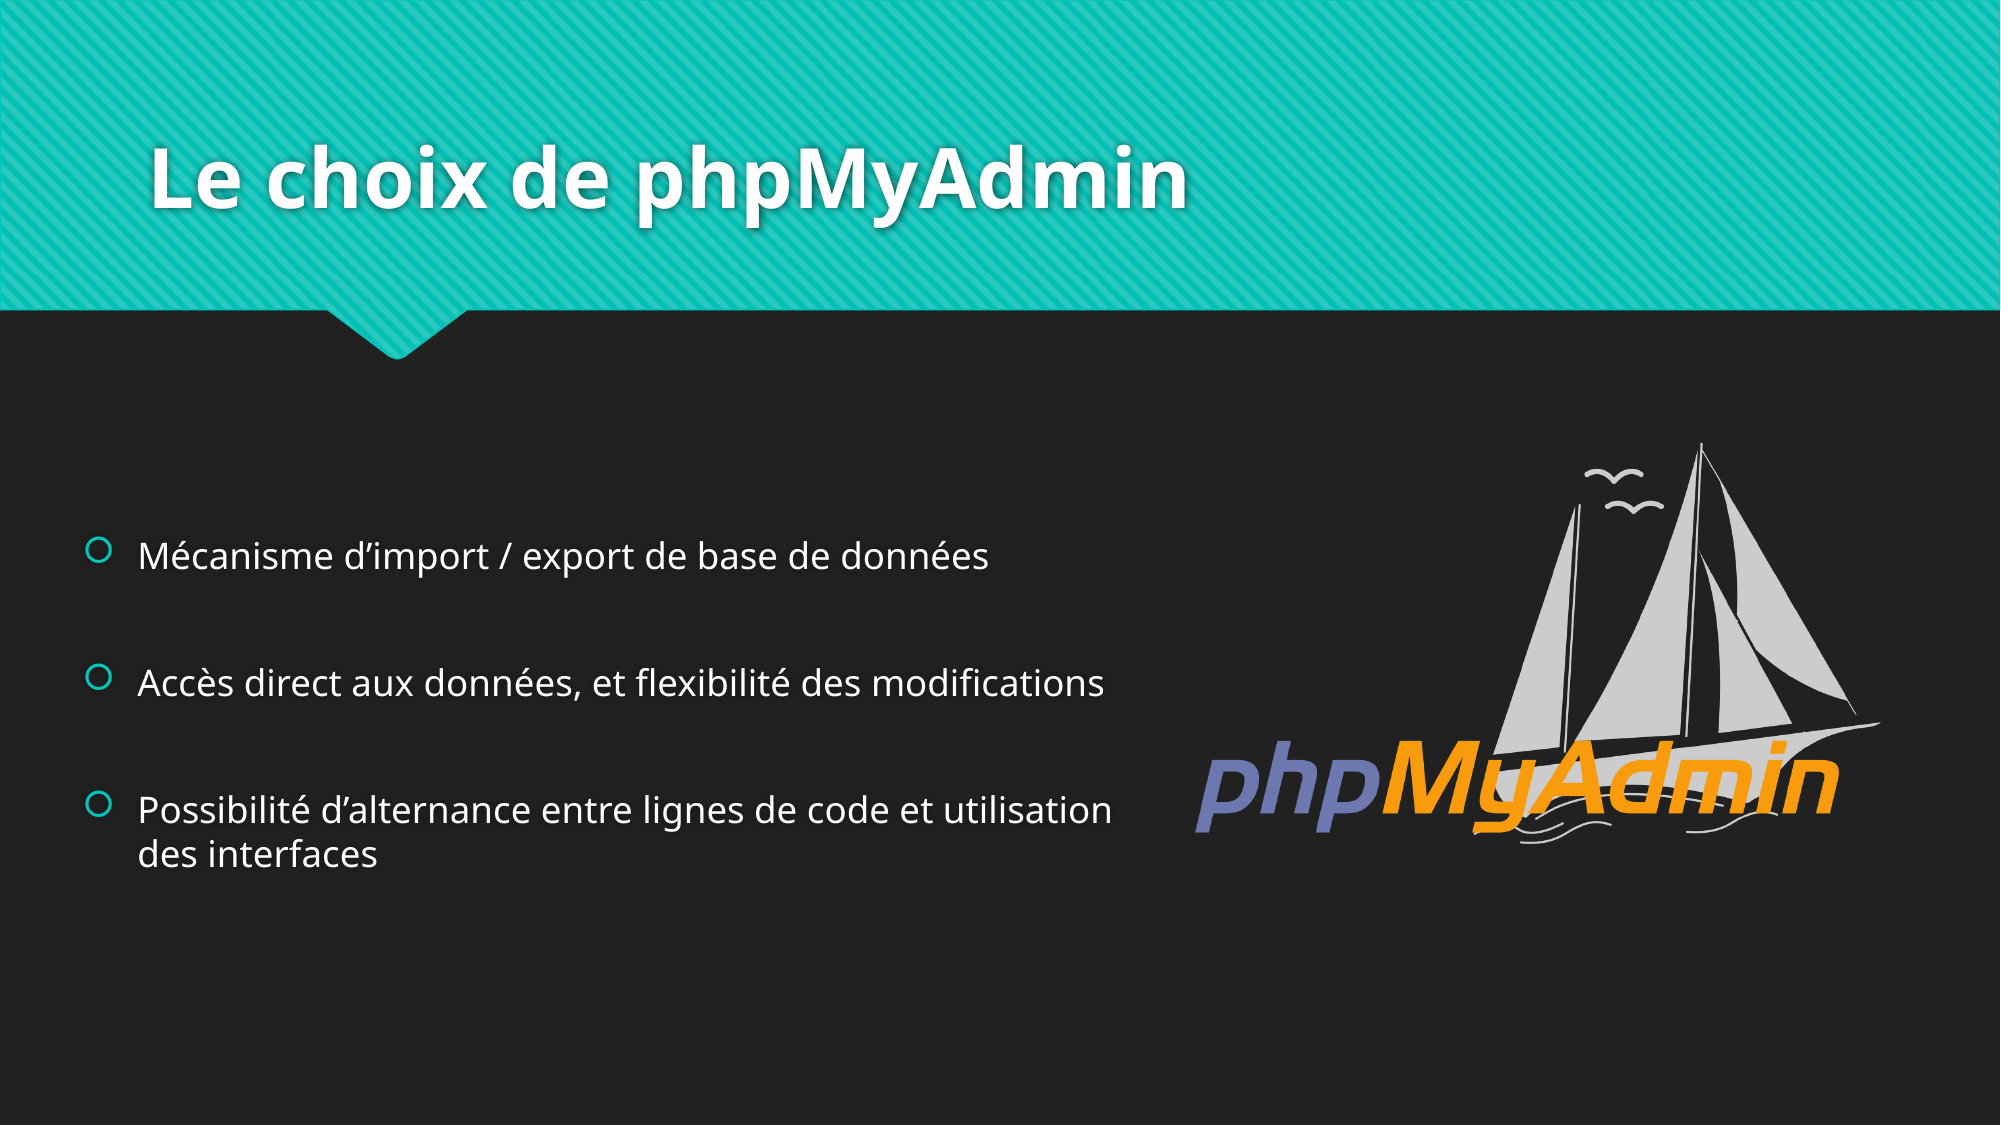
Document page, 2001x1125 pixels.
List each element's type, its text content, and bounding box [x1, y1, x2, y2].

picture [1141, 435, 1933, 851]
title Le choix de phpMyAdmin [132, 73, 1868, 233]
list Mécanisme d’import / export de base de données Accès direct aux données, et flexibilité des modifications Possibilité d’alternance entre lignes de code et utilisation des interfaces [67, 504, 1140, 904]
